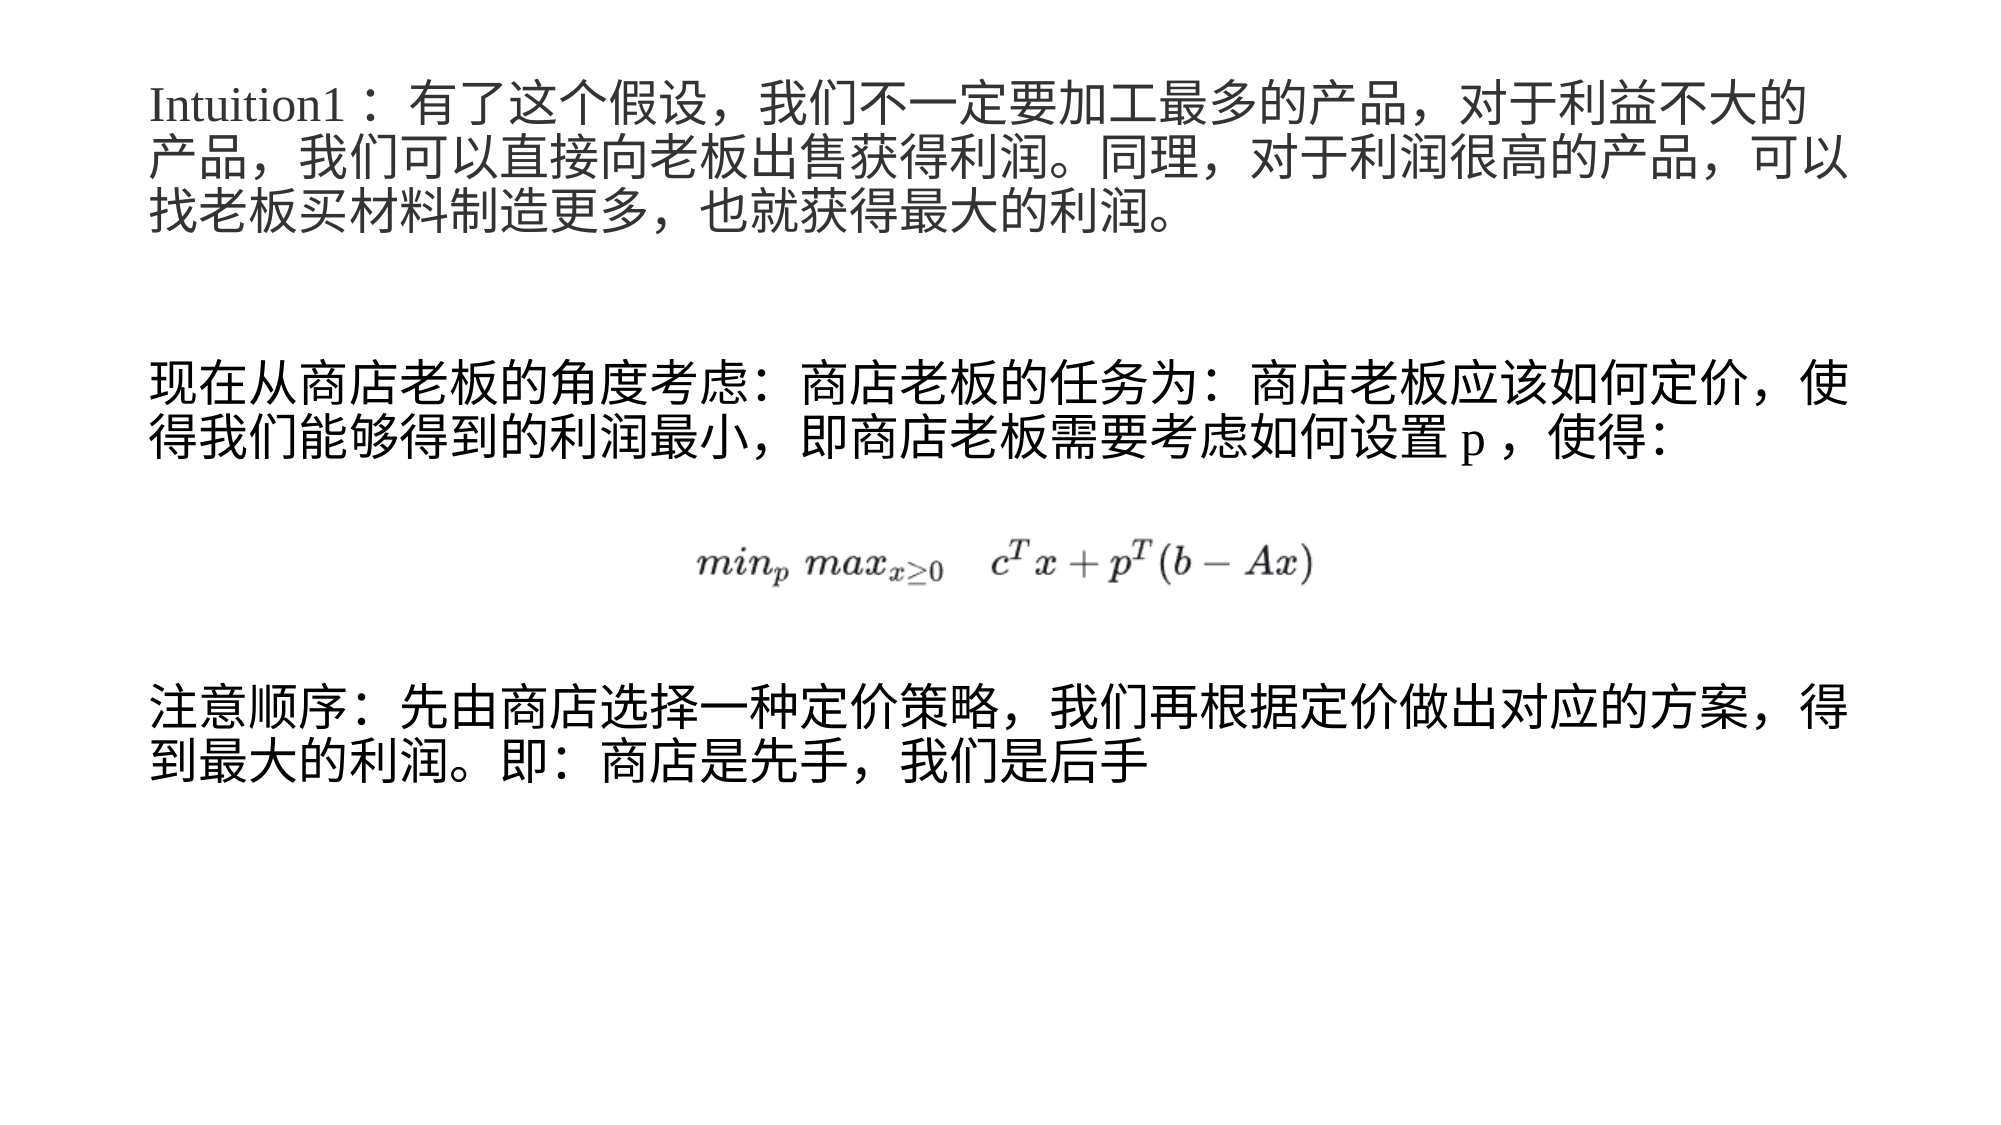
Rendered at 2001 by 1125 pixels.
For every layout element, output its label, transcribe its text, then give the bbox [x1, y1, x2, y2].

text_box 现在从商店老板的角度考虑：商店老板的任务为：商店老板应该如何定价，使得我们能够得到的利润最小，即商店老板需要考虑如何设置p，使得： [133, 350, 1866, 674]
picture [645, 514, 1355, 611]
text_box Intuition1：有了这个假设，我们不一定要加工最多的产品，对于利益不大的产品，我们可以直接向老板出售获得利润。同理，对于利润很高的产品，可以找老板买材料制造更多，也就获得最大的利润。 [133, 71, 1866, 350]
text_box 注意顺序：先由商店选择一种定价策略，我们再根据定价做出对应的方案，得到最大的利润。即：商店是先手，我们是后手 [133, 674, 1866, 1098]
